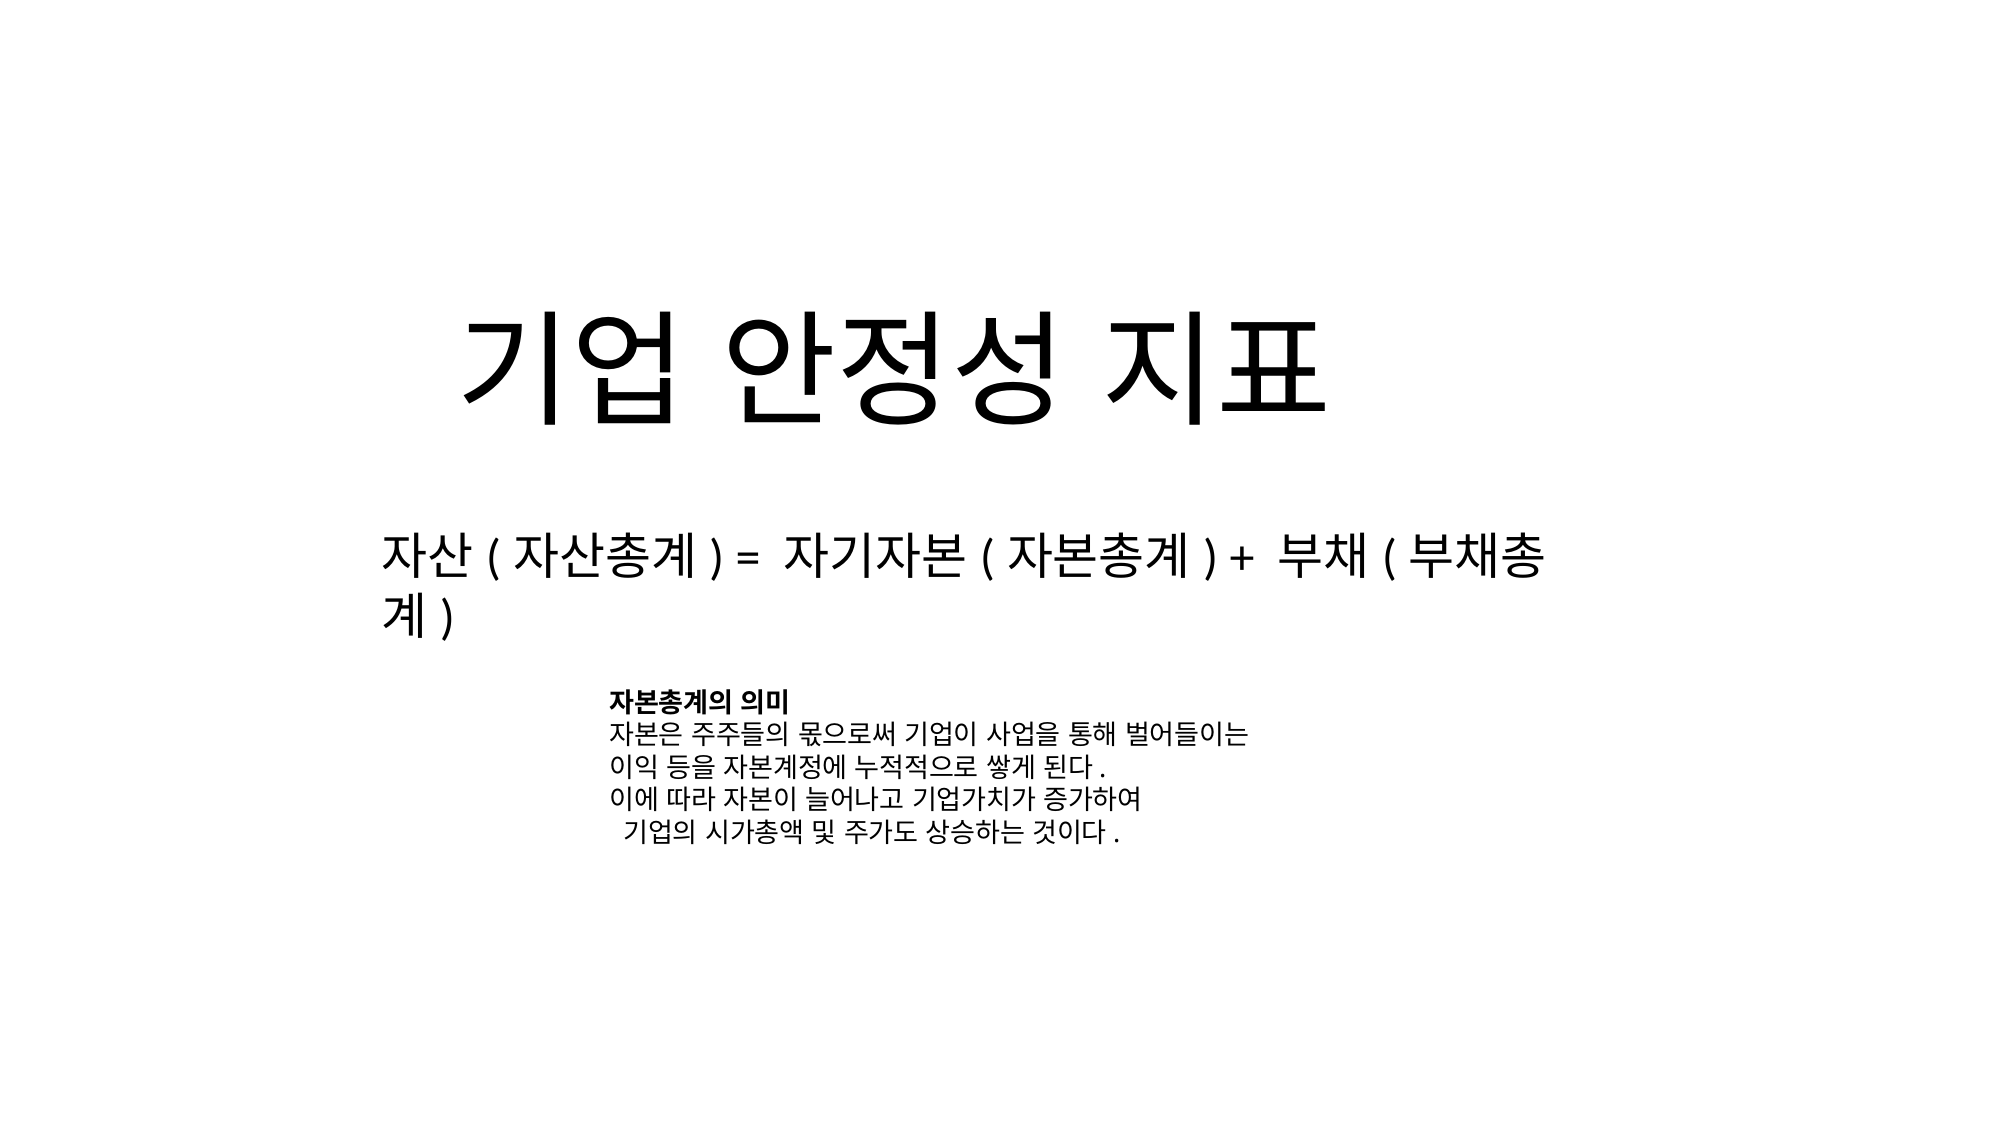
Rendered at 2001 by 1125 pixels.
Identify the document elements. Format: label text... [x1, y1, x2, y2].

text_box 자산(자산총계) = 자기자본(자본총계) + 부채(부채총계) [367, 516, 1633, 652]
text_box 자본총계의 의미 자본은 주주들의 몫으로써 기업이 사업을 통해 벌어들이는 이익 등을 자본계정에 누적적으로 쌓게 된다. 이에 따라 자본이 늘어나고 기업가치가 증가하여 기업의 시가총액 및 주가도 상승하는 것이다. [594, 677, 1595, 855]
text_box 기업 안정성 지표 [441, 282, 1521, 448]
